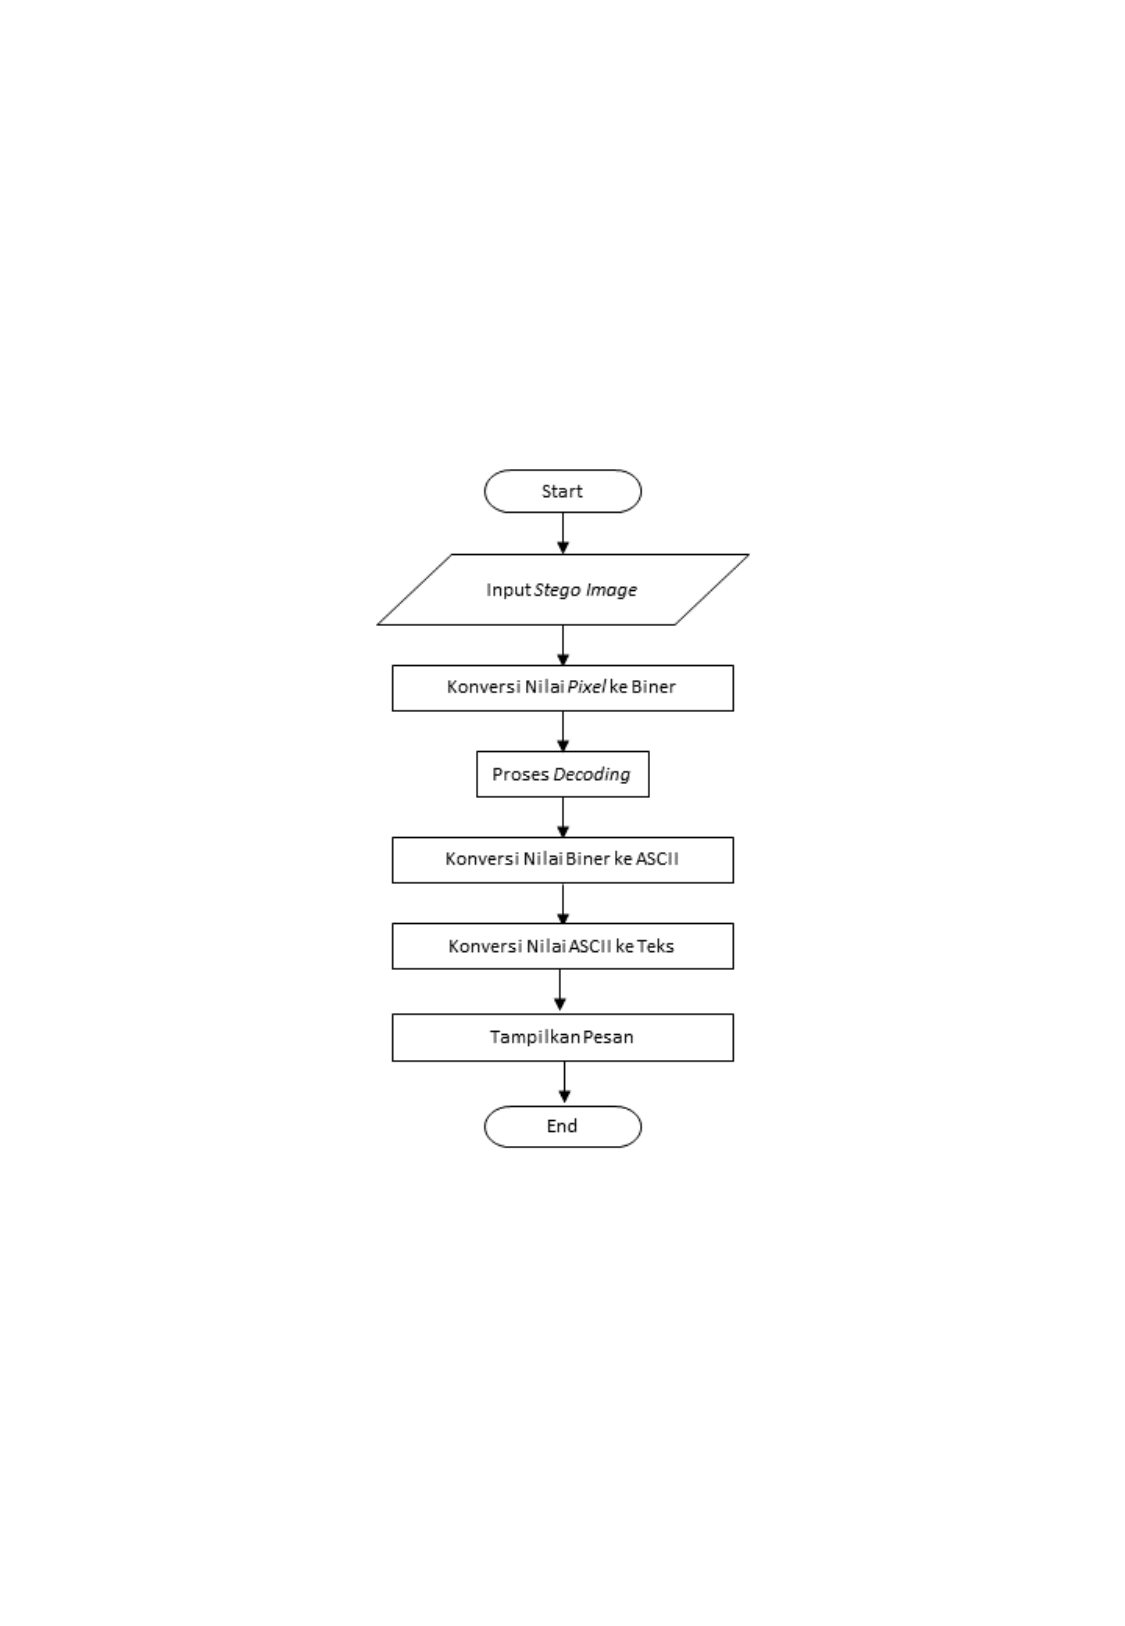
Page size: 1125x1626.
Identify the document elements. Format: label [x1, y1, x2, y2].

picture [226, 439, 908, 1179]
